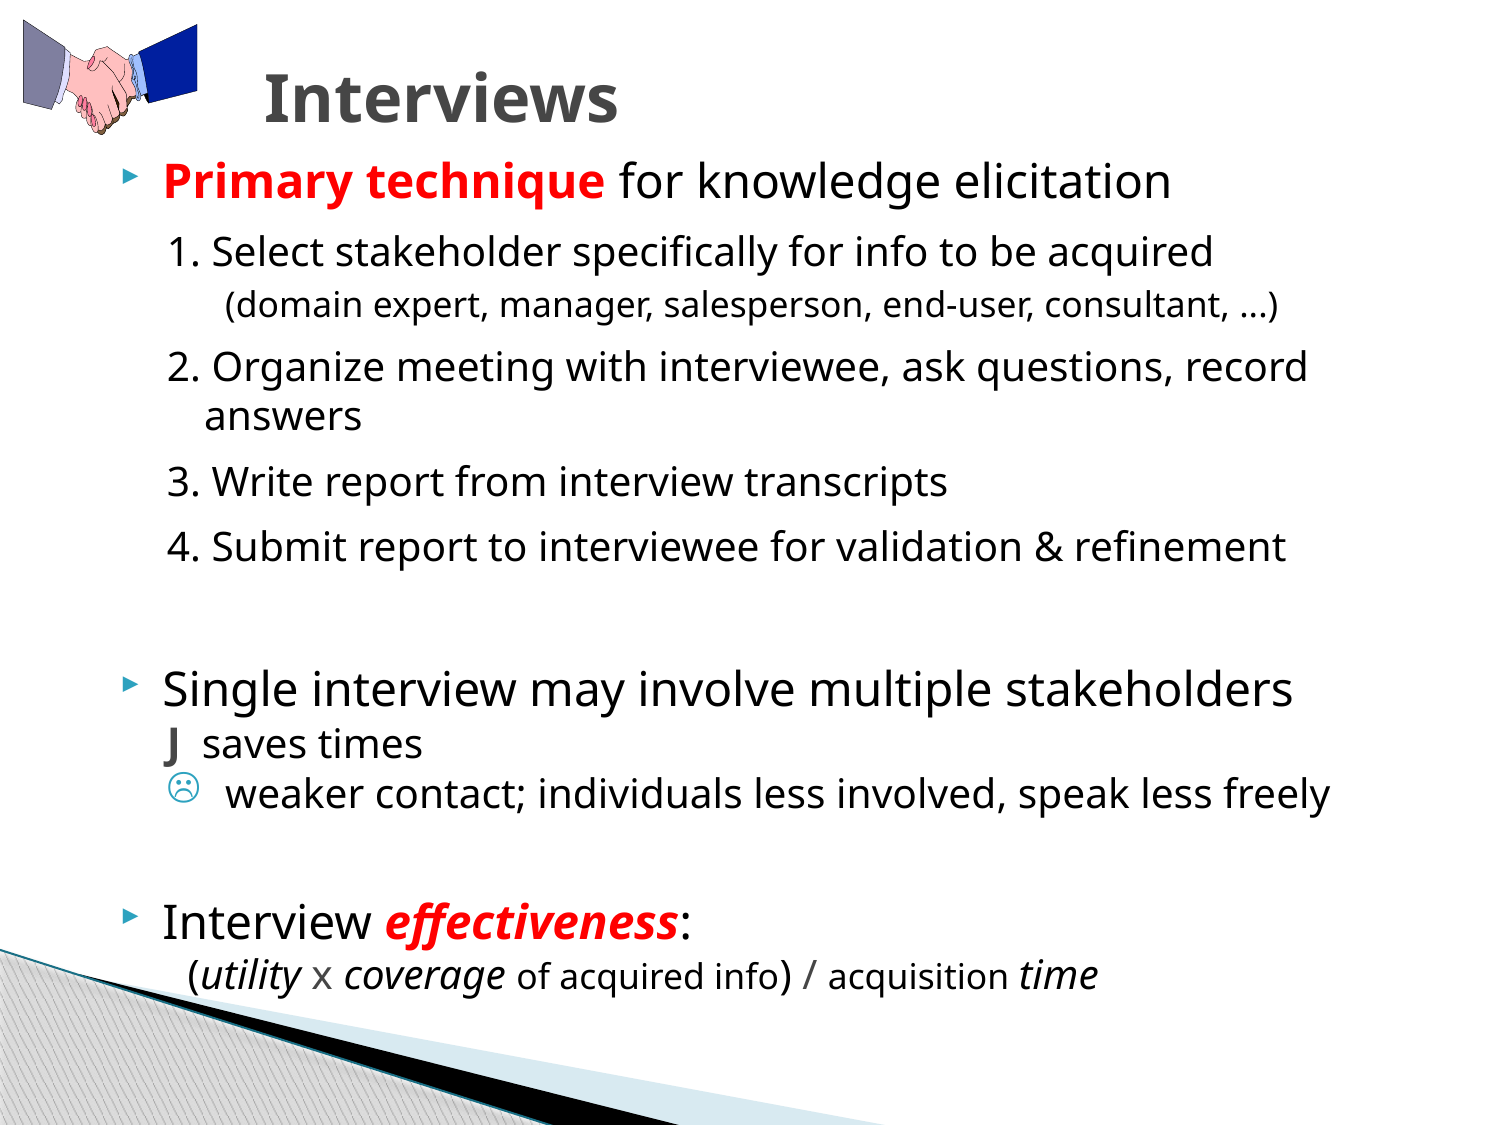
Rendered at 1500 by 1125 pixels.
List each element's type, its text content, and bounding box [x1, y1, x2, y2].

title Interviews [249, 32, 1470, 158]
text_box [22, 18, 198, 136]
list Primary technique for knowledge elicitation 1. Select stakeholder specifically for info to be acquired (domain expert, manager, salesperson, end-user, consultant, ...) 2. Organize meeting with interviewee, ask questions, record answers 3. Write report from interview transcripts 4. Submit report to interviewee for validation & refinement Single interview may involve multiple stakeholders J saves times weaker contact; individuals less involved, speak less freely Interview effectiveness: (utility x coverage of acquired info) / acquisition time [87, 149, 1438, 1025]
